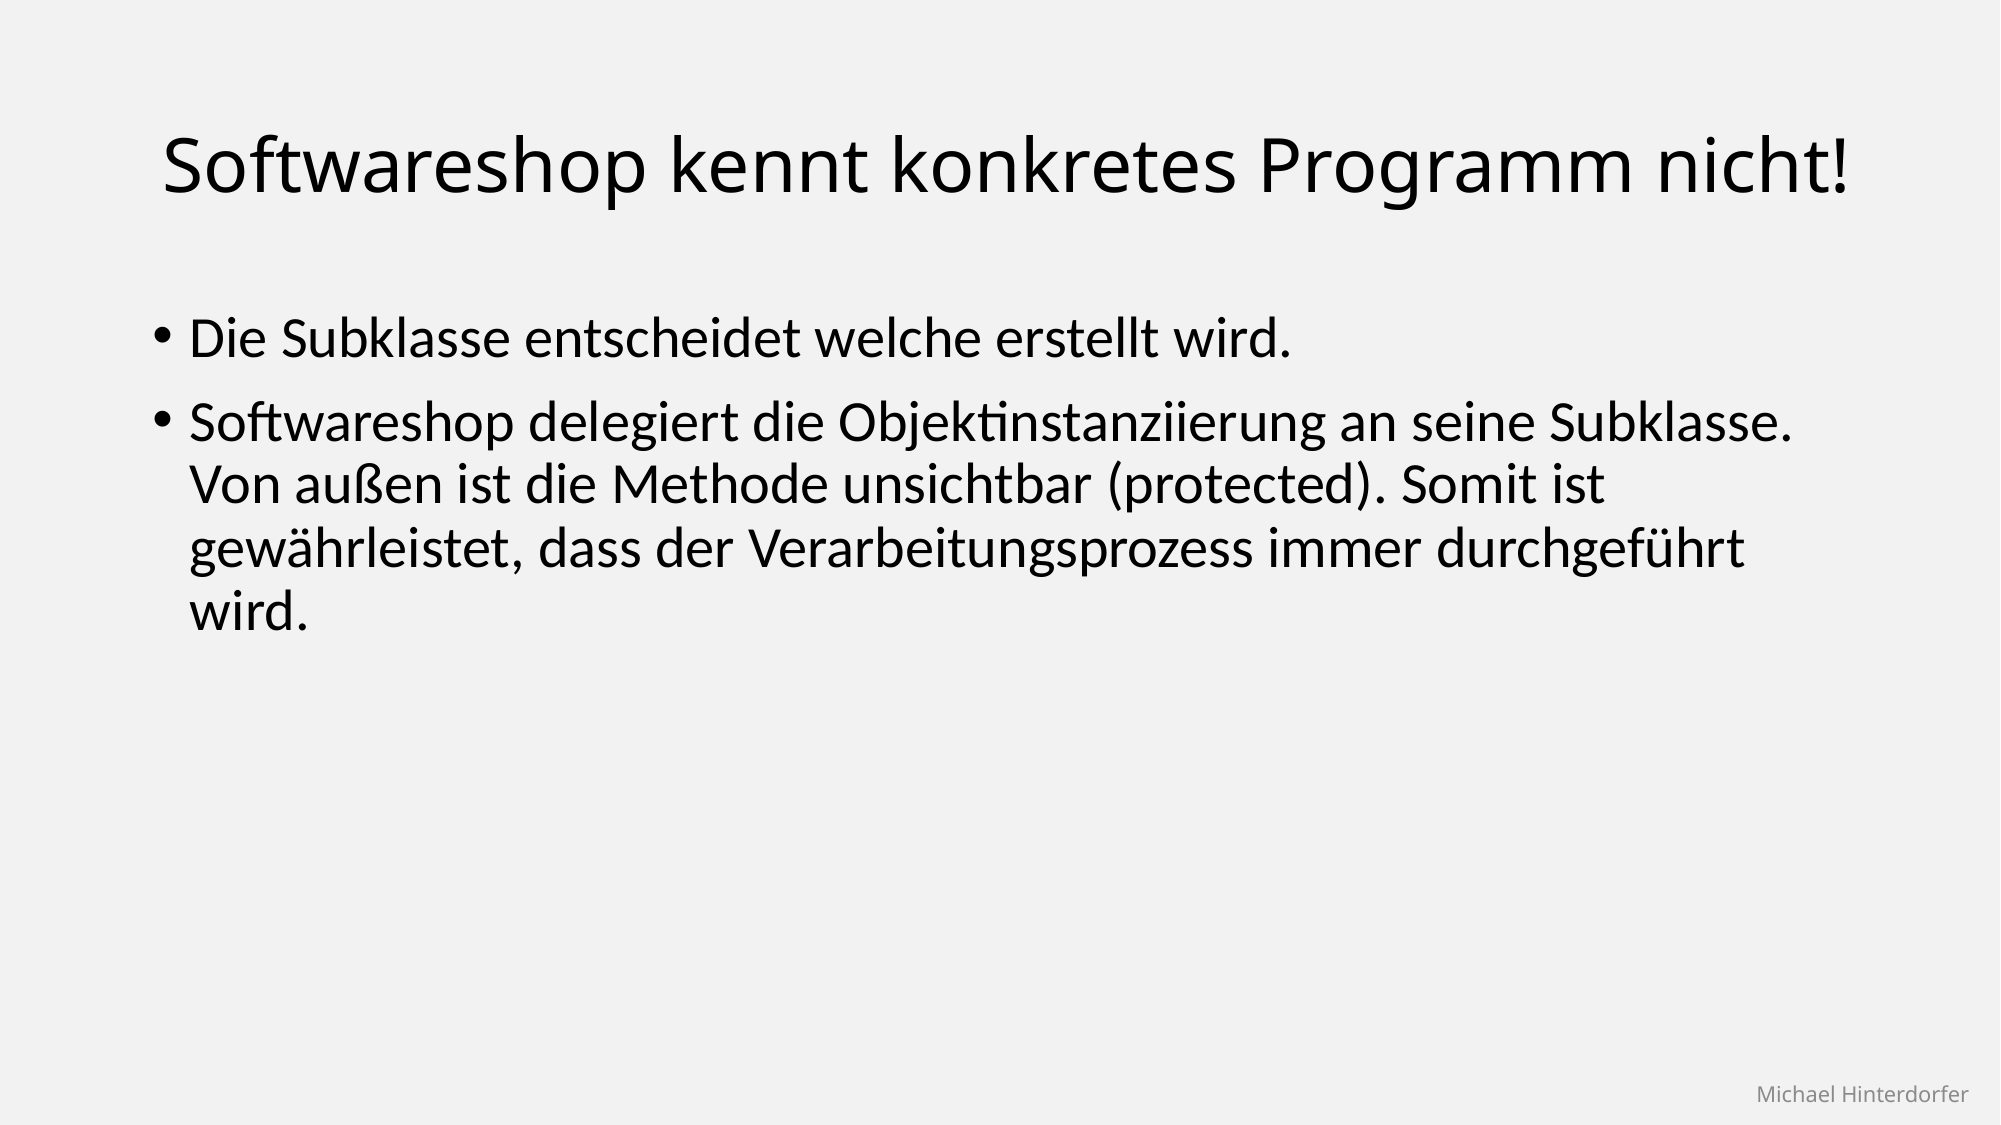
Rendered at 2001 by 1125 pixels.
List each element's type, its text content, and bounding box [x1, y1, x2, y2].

footer Michael Hinterdorfer [1725, 1065, 2000, 1125]
title Softwareshop kennt konkretes Programm nicht! [76, 59, 1938, 278]
list Die Subklasse entscheidet welche erstellt wird. Softwareshop delegiert die Objektinstanziierung an seine Subklasse. Von außen ist die Methode unsichtbar (protected). Somit ist gewährleistet, dass der Verarbeitungsprozess immer durchgeführt wird. [137, 299, 1863, 1014]
